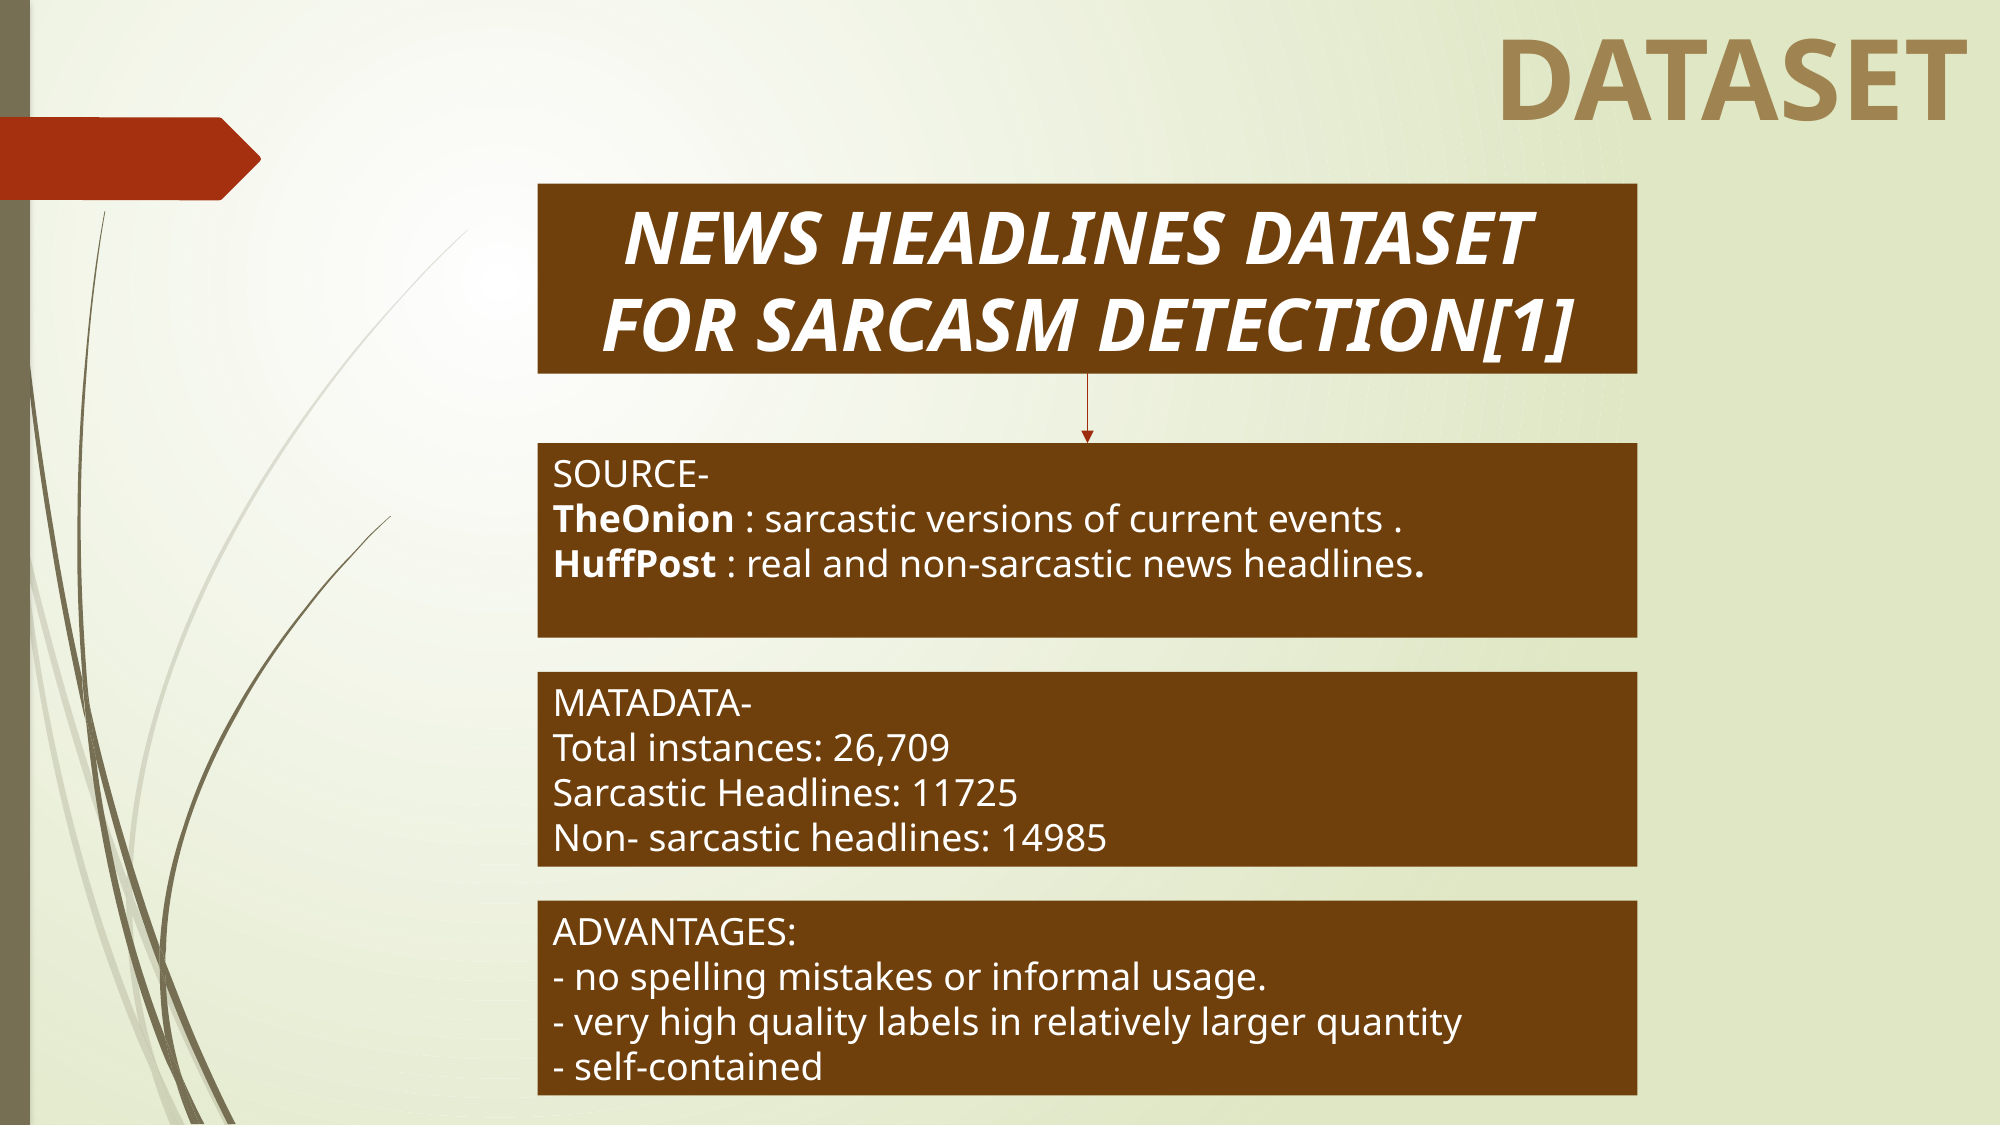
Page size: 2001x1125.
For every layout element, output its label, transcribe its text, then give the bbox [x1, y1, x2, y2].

text_box SOURCE- TheOnion : sarcastic versions of current events . HuffPost : real and non-sarcastic news headlines. [537, 443, 1638, 638]
text_box NEWS HEADLINES DATASET FOR SARCASM DETECTION[1] [537, 183, 1638, 374]
text_box DATASET [1479, 0, 1985, 151]
text_box ADVANTAGES: - no spelling mistakes or informal usage. - very high quality labels in relatively larger quantity - self-contained [537, 900, 1638, 1096]
text_box MATADATA- Total instances: 26,709 Sarcastic Headlines: 11725 Non- sarcastic headlines: 14985 [537, 671, 1638, 867]
